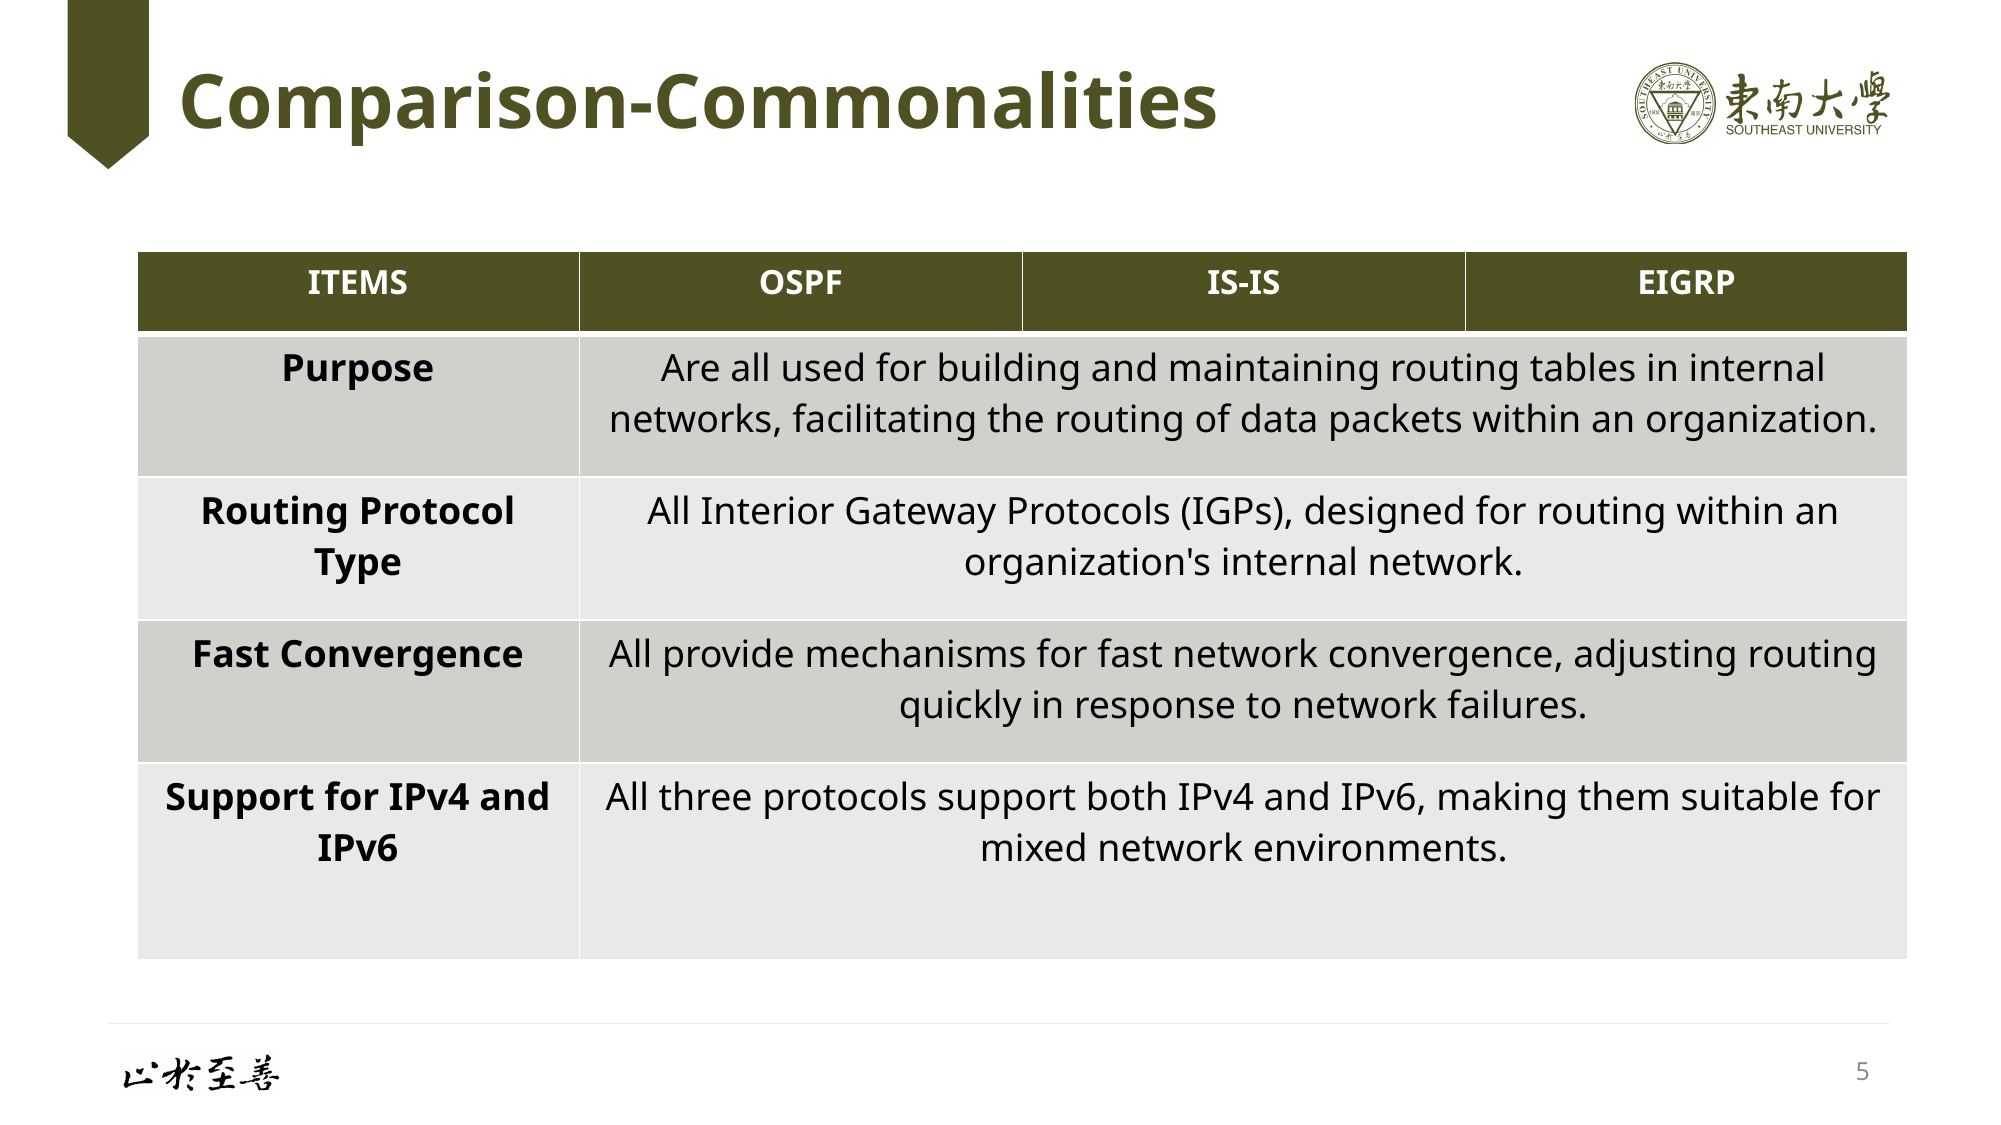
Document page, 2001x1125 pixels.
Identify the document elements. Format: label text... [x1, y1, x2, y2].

table_cell Routing Protocol Type [138, 478, 579, 619]
title Comparison-Commonalities [178, 39, 1519, 169]
table_cell All Interior Gateway Protocols (IGPs), designed for routing within an organization's internal network. [580, 478, 1907, 619]
table_header OSPF [580, 252, 1022, 331]
table_cell Fast Convergence [138, 621, 579, 762]
table_cell All provide mechanisms for fast network convergence, adjusting routing quickly in response to network failures. [580, 621, 1907, 762]
table_header ITEMS [138, 252, 579, 331]
table_cell Purpose [138, 337, 579, 476]
table_cell All three protocols support both IPv4 and IPv6, making them suitable for mixed network environments. [580, 764, 1907, 959]
table_header IS-IS [1023, 252, 1465, 331]
picture [122, 1053, 280, 1092]
table_header EIGRP [1466, 252, 1907, 331]
slide_number 5 [1434, 1042, 1885, 1103]
table_cell Support for IPv4 and IPv6 [138, 764, 579, 959]
table_cell Are all used for building and maintaining routing tables in internal networks, facilitating the routing of data packets within an organization. [580, 337, 1907, 476]
